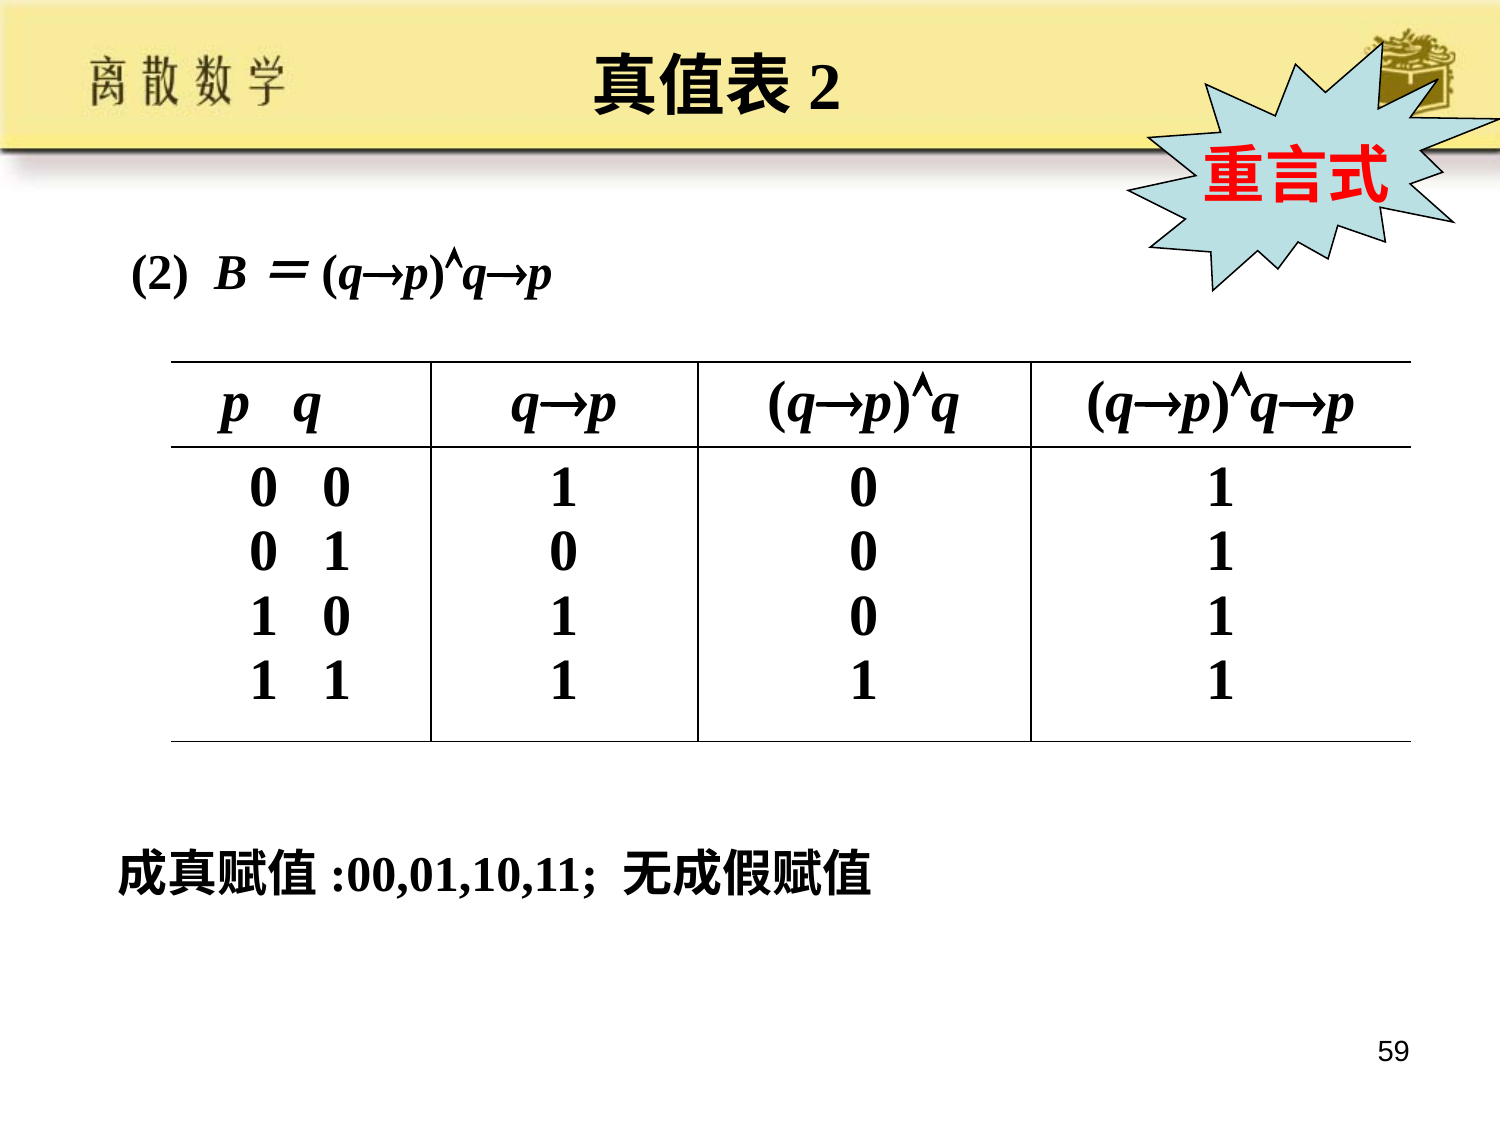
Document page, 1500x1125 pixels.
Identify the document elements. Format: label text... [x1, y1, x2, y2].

table_cell 0 0 0 1 [699, 448, 1030, 741]
picture [0, 0, 1500, 1125]
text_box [1128, 42, 1500, 291]
table_cell 1 0 1 1 [432, 448, 697, 741]
table_cell 1 1 1 1 [1032, 448, 1411, 741]
text_box 真值表2 [577, 35, 857, 131]
table_header (qp)qp [1032, 363, 1411, 446]
table_cell 0 0 0 1 1 0 1 1 [171, 448, 430, 741]
slide_number 59 [1074, 1024, 1425, 1103]
text_box (2) B＝(qp)qp [115, 231, 568, 307]
text_box 成真赋值:00,01,10,11; 无成假赋值 [103, 834, 888, 909]
table_header (qp)q [699, 363, 1030, 446]
table_header qp [432, 363, 697, 446]
table_header p q [171, 363, 430, 446]
